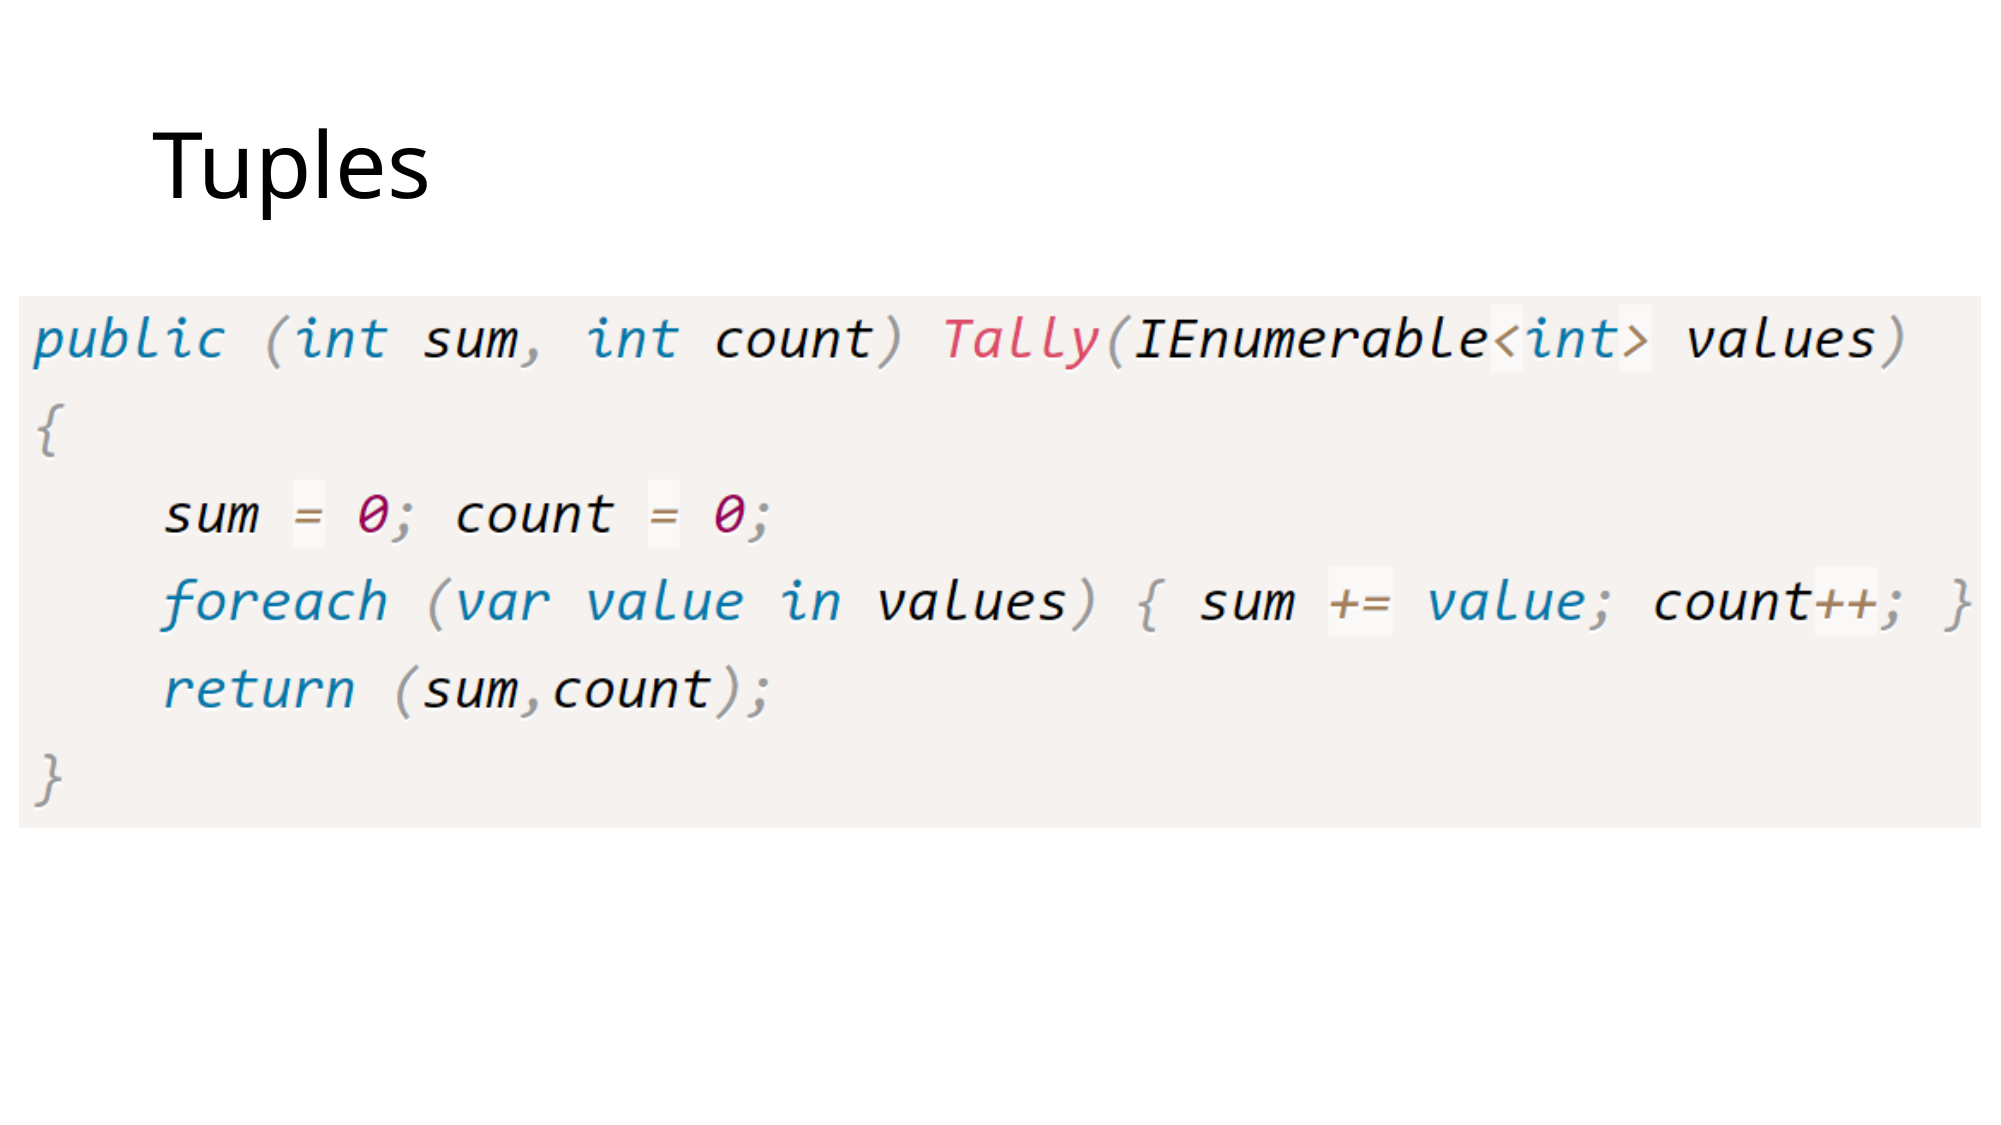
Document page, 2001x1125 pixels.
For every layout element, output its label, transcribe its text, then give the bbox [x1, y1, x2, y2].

picture [19, 296, 1981, 828]
title Tuples [137, 59, 1863, 278]
